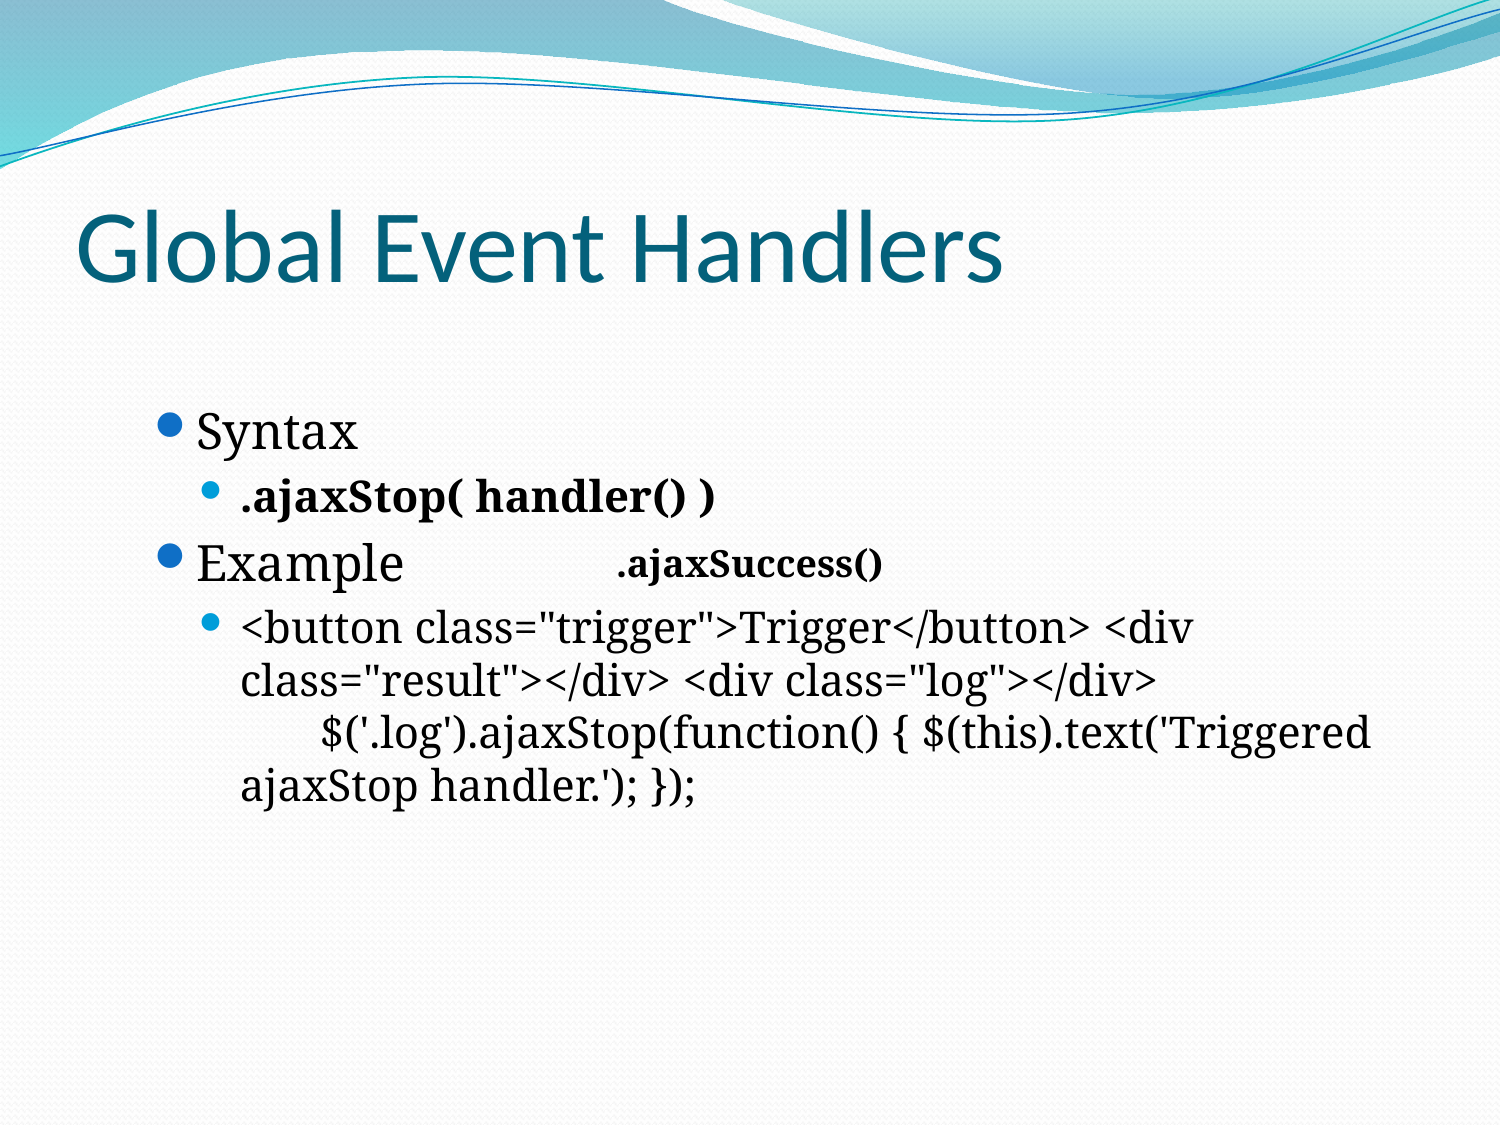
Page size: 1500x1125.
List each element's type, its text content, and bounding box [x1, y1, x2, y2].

title Global Event Handlers [75, 115, 1425, 303]
list Syntax .ajaxStop( handler() ) Example <button class="trigger">Trigger</button> <div class="result"></div> <div class="log"></div> $('.log').ajaxStop(function() { $(this).text('Triggered ajaxStop handler.'); }); [75, 317, 1425, 1038]
text_box .ajaxSuccess() [601, 532, 899, 592]
